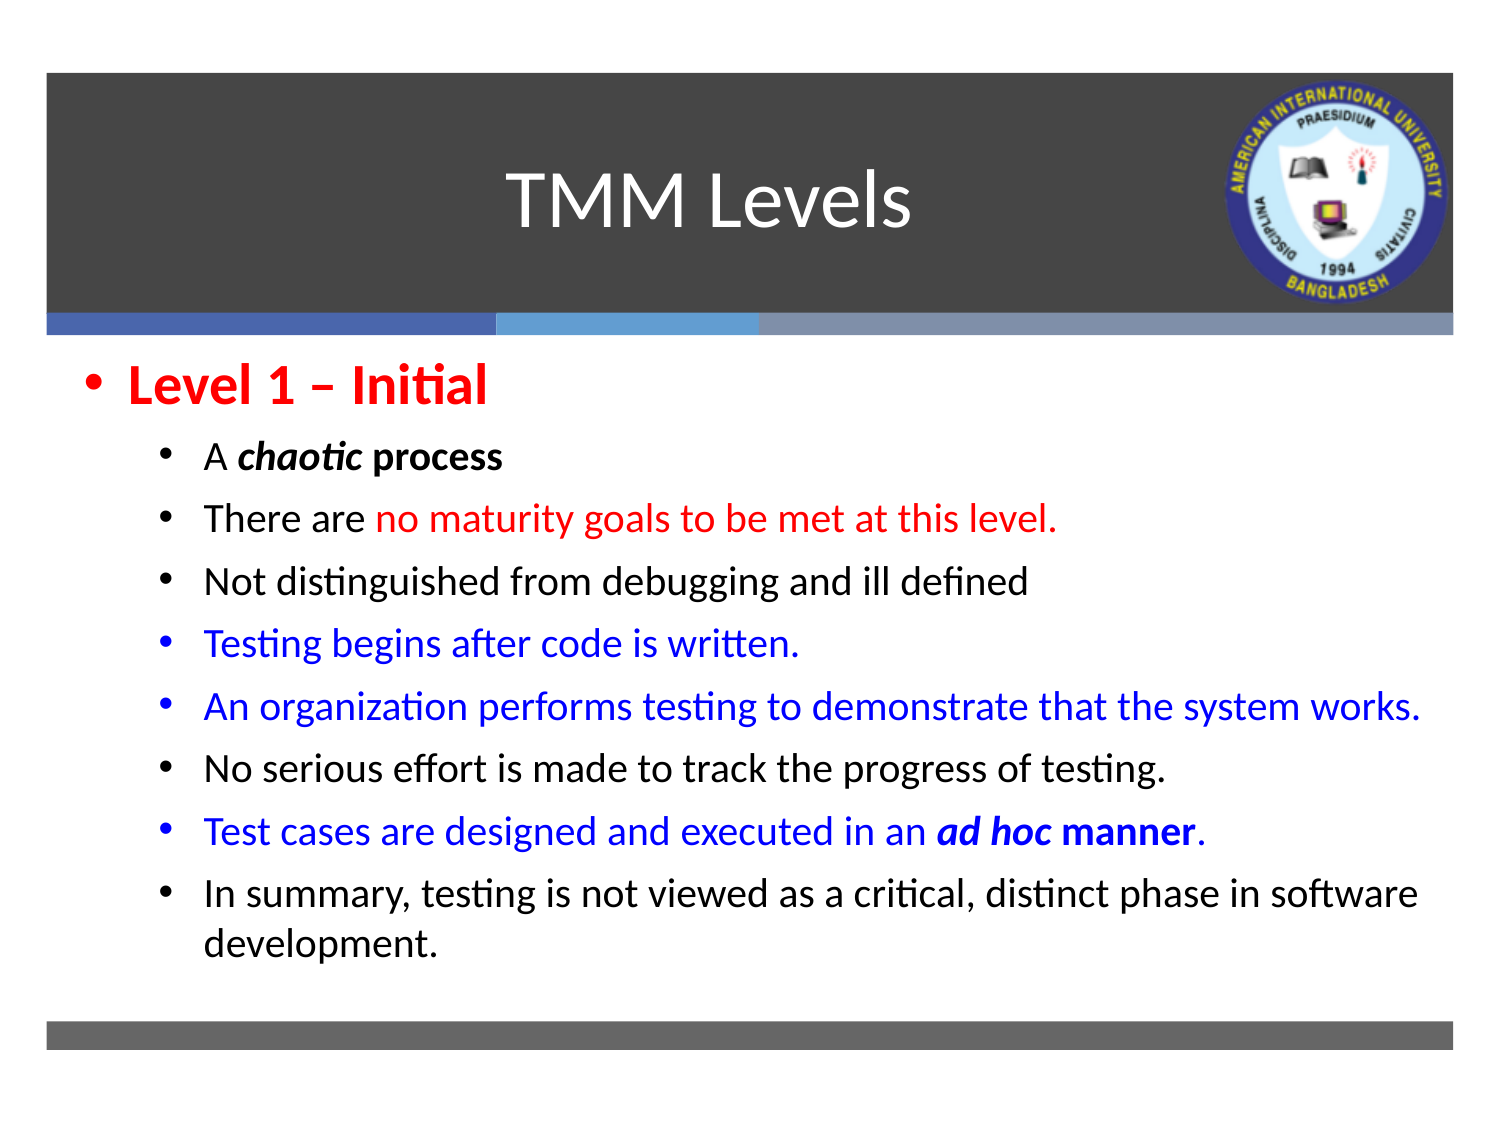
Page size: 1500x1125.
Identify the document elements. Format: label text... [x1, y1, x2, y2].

text_box Level 1 – Initial A chaotic process There are no maturity goals to be met at this level. Not distinguished from debugging and ill defined Testing begins after code is written. An organization performs testing to demonstrate that the system works. No serious effort is made to track the progress of testing. Test cases are designed and executed in an ad hoc manner. In summary, testing is not viewed as a critical, distinct phase in software development. [69, 338, 1455, 974]
picture [1220, 75, 1454, 310]
title TMM Levels [69, 73, 1351, 253]
